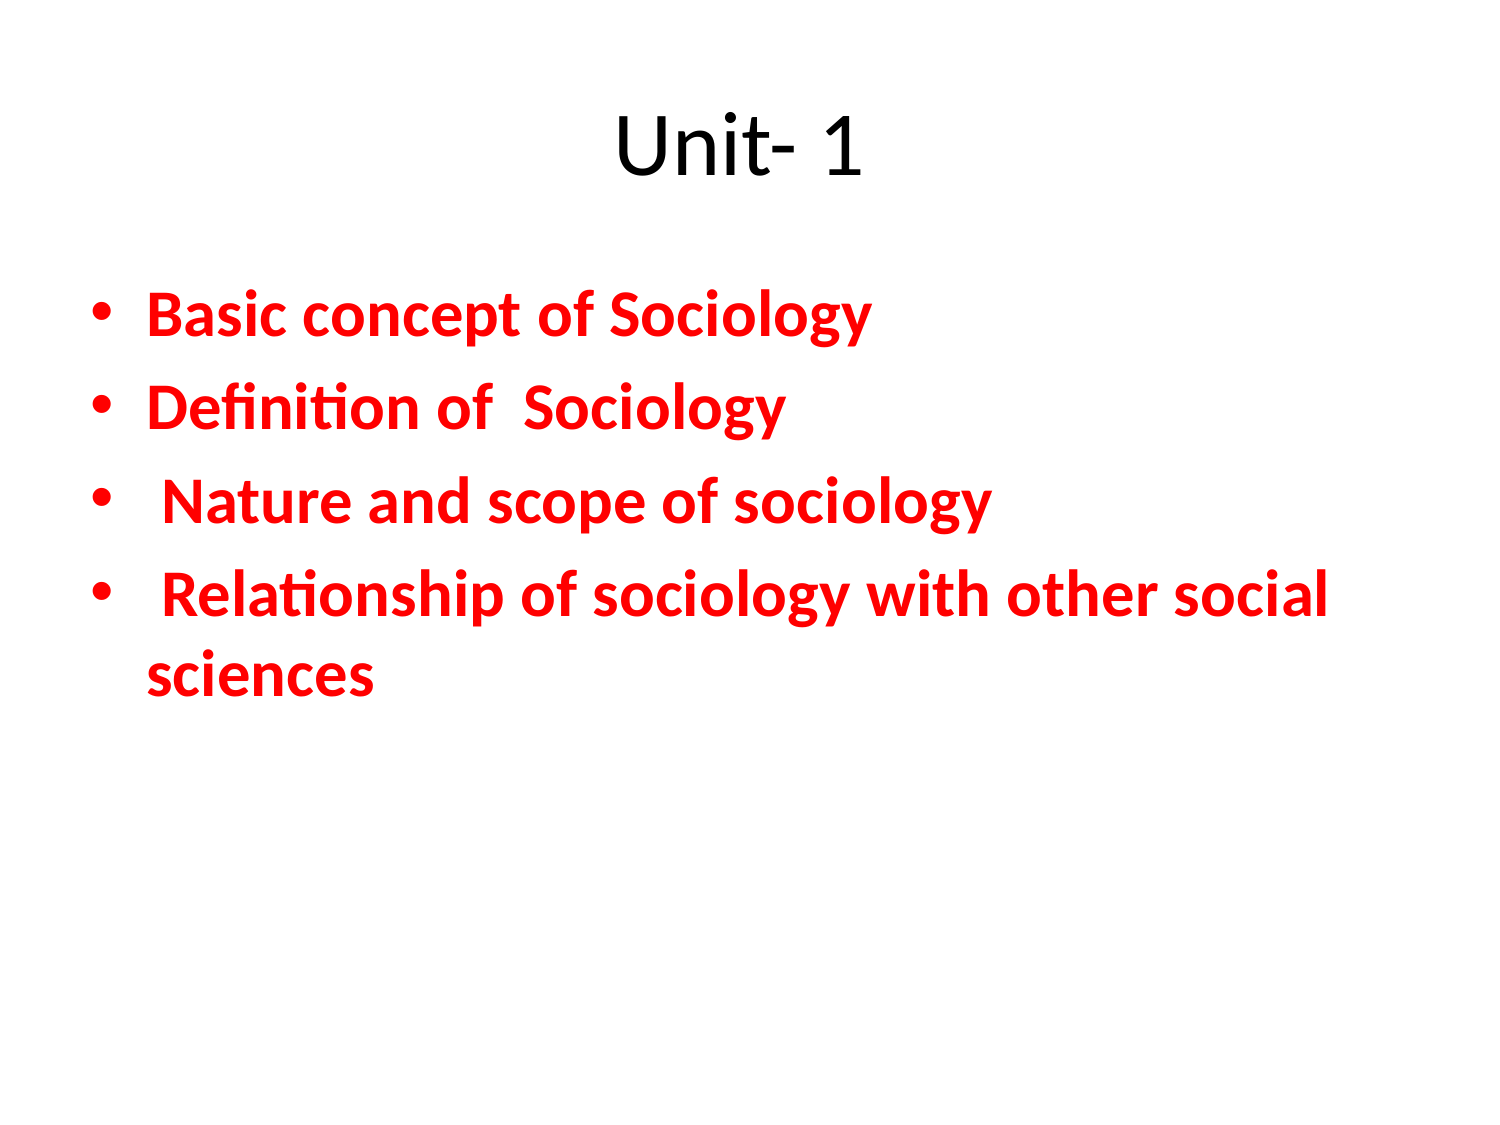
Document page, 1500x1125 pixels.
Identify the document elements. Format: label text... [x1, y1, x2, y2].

list Basic concept of Sociology Definition of Sociology Nature and scope of sociology Relationship of sociology with other social sciences [75, 262, 1425, 1005]
title Unit- 1 [75, 45, 1425, 233]
